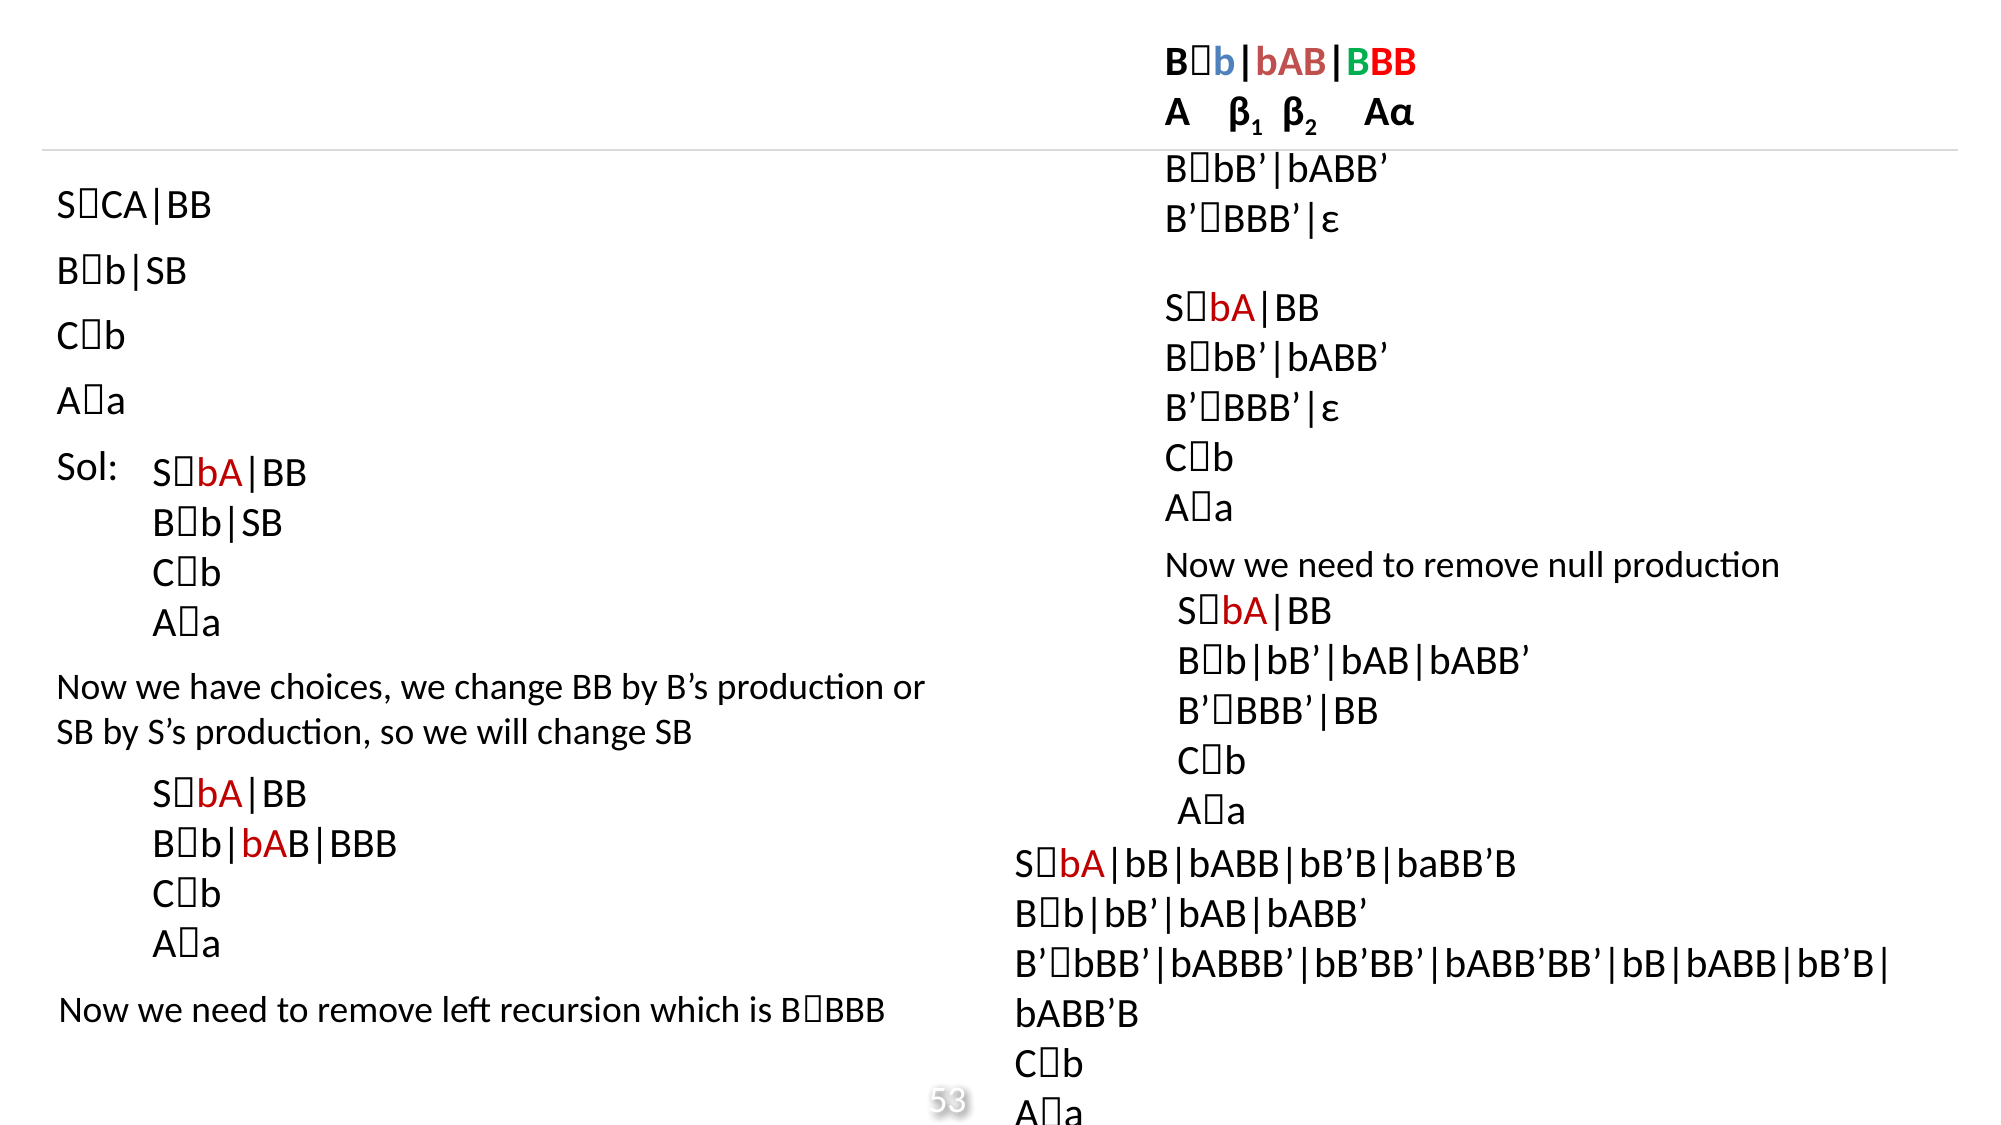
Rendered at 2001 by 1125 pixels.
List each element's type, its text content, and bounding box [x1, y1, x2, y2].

text_box SbA|BB Bb|bAB|BBB Cb Aa [137, 758, 463, 974]
text_box Now we need to remove left recursion which is BBBB [43, 977, 977, 1038]
text_box Now we have choices, we change BB by B’s production or SB by S’s production, so we will change SB [41, 654, 975, 760]
text_box SbA|BB Bb|SB Cb Aa [137, 437, 375, 653]
text_box SbA|BB BbB’|bABB’ B’BBB’|ε Cb Aa [1149, 272, 1475, 532]
text_box Now we need to remove null production [1149, 532, 1833, 593]
list SCA|BB Bb|SB Cb Aa Sol: [41, 162, 300, 513]
text_box SbA|BB Bb|bB’|bAB|bABB’ B’BBB’|BB Cb Aa [1162, 575, 1700, 828]
text_box Bb|bAB|BBB A β1 β2 Aα BbB’|bABB’ B’BBB’|ε [1149, 26, 1475, 272]
text_box SbA|bB|bABB|bB’B|baBB’B Bb|bB’|bAB|bABB’ B’bBB’|bABBB’|bB’BB’|bABB’BB’|bB|bABB|bB’B|bABB’B Cb Aa [999, 828, 1988, 1125]
